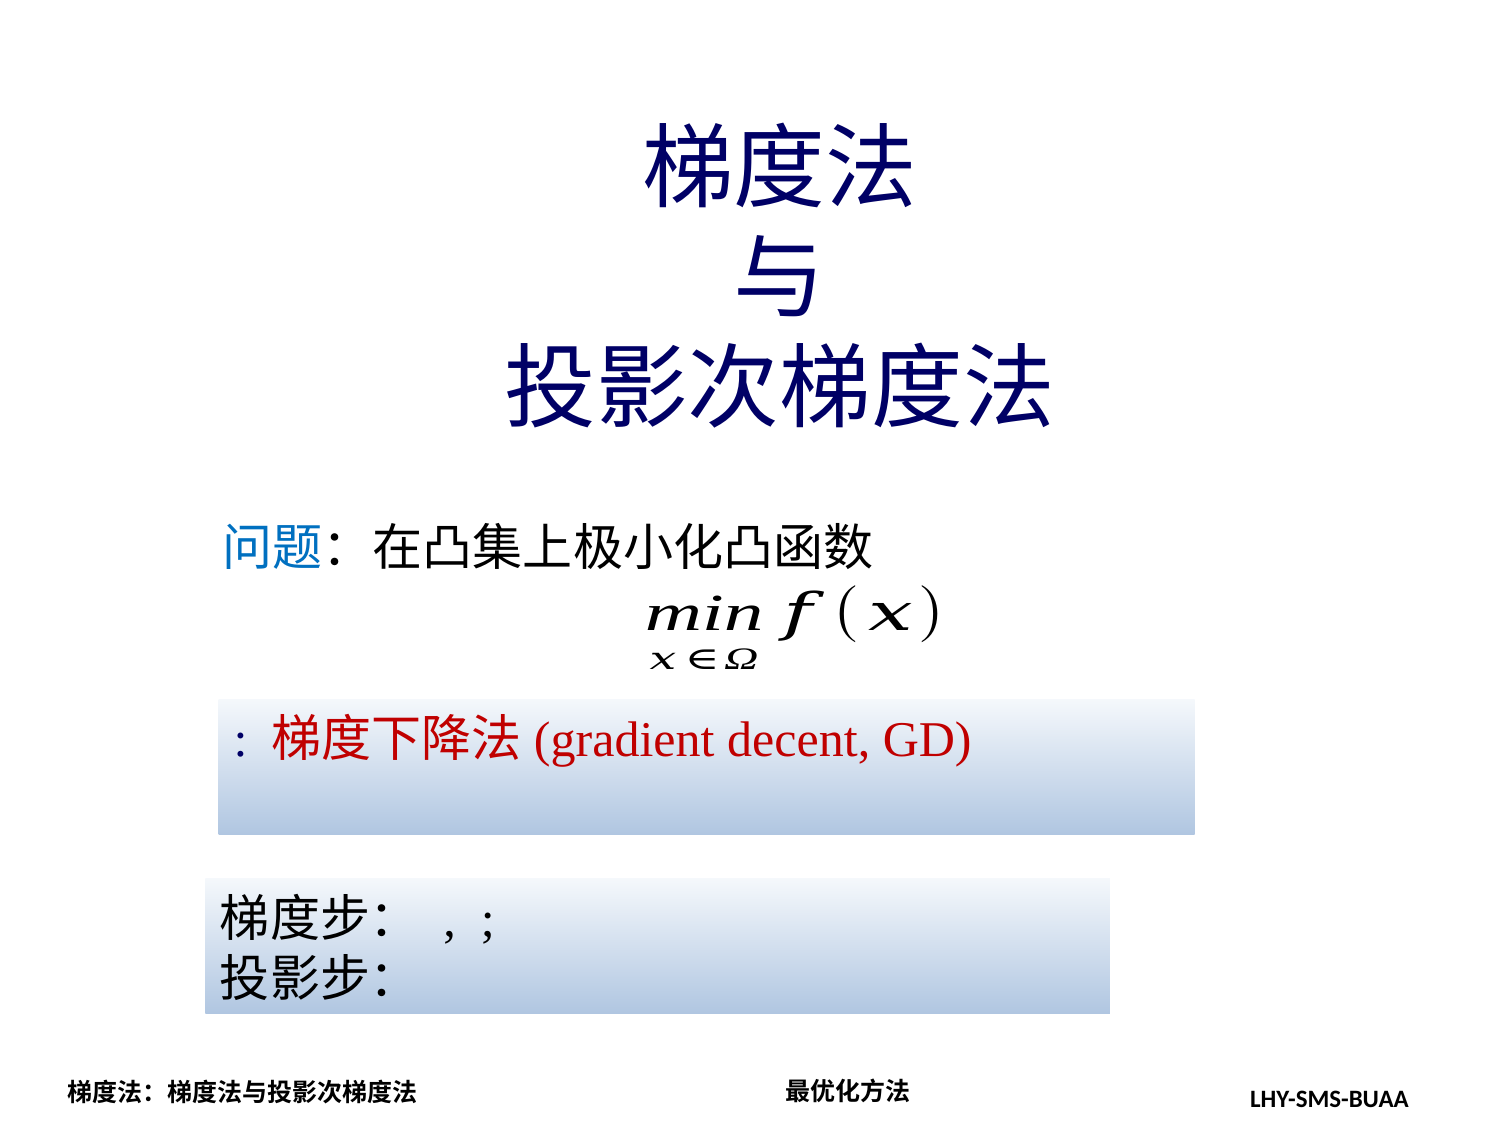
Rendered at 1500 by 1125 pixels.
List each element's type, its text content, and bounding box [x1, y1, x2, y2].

text_box 梯度法 与 投影次梯度法 [397, 101, 1163, 446]
